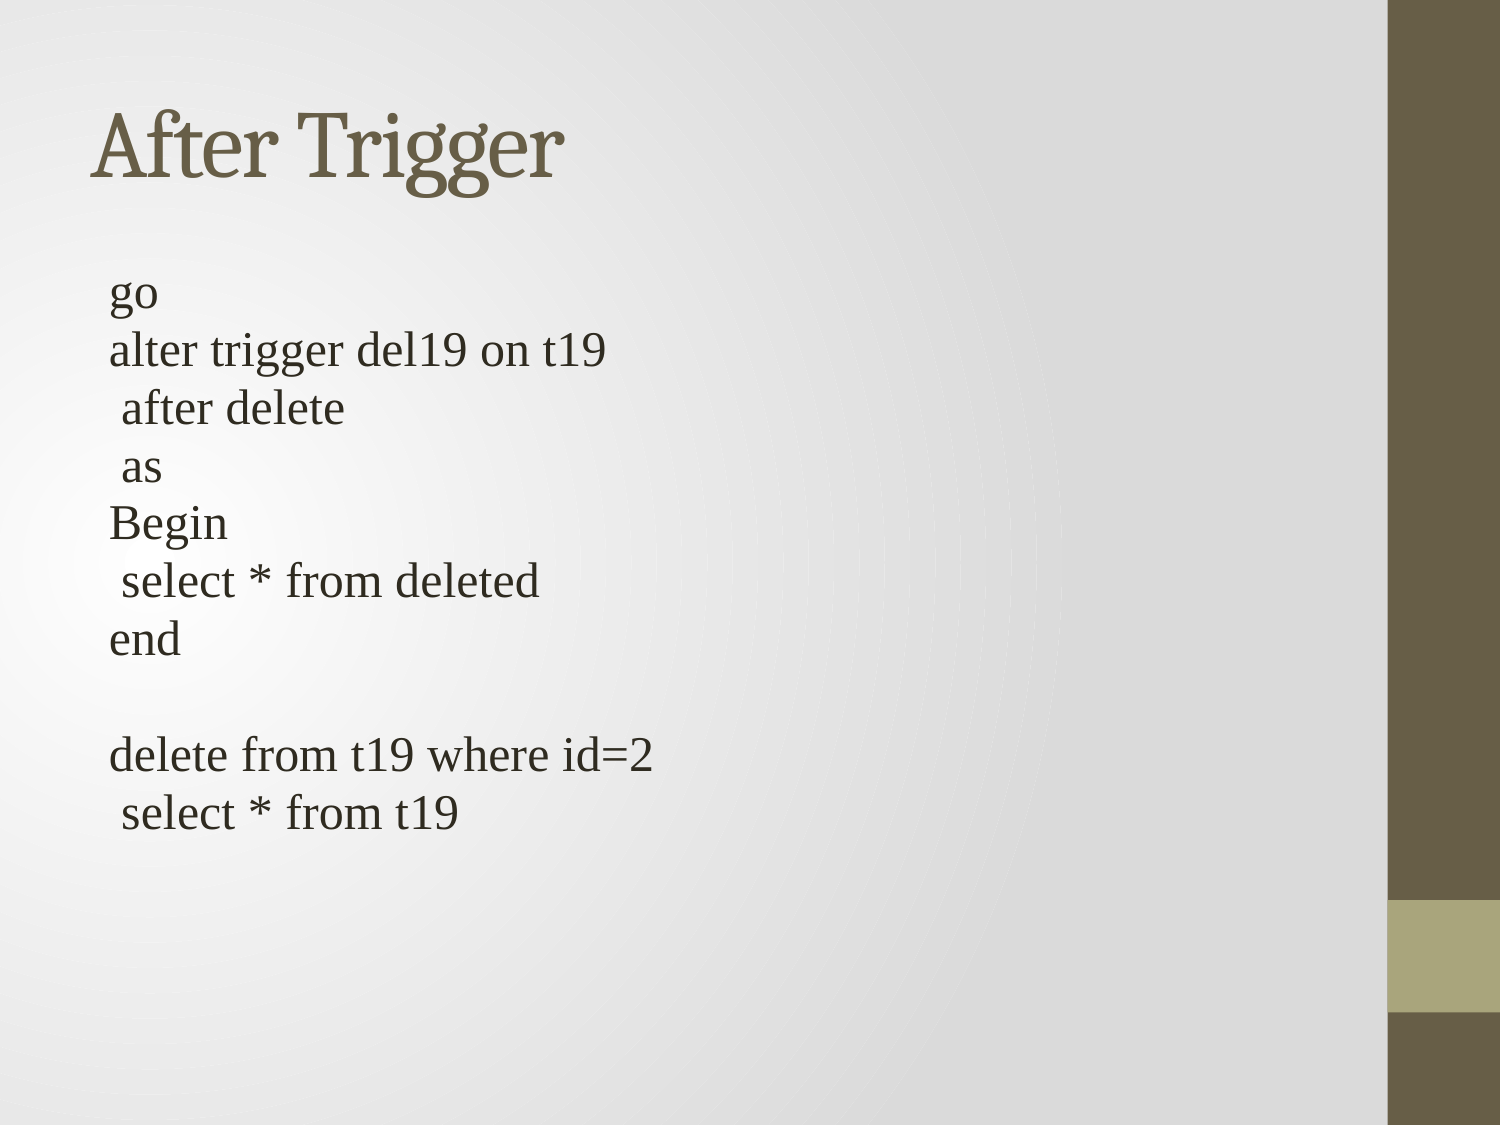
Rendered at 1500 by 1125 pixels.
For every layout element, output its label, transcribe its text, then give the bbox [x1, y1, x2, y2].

title After Trigger [75, 45, 1325, 233]
list go alter trigger del19 on t19 after delete as Begin select * from deleted end delete from t19 where id=2 select * from t19 [75, 262, 1325, 1050]
